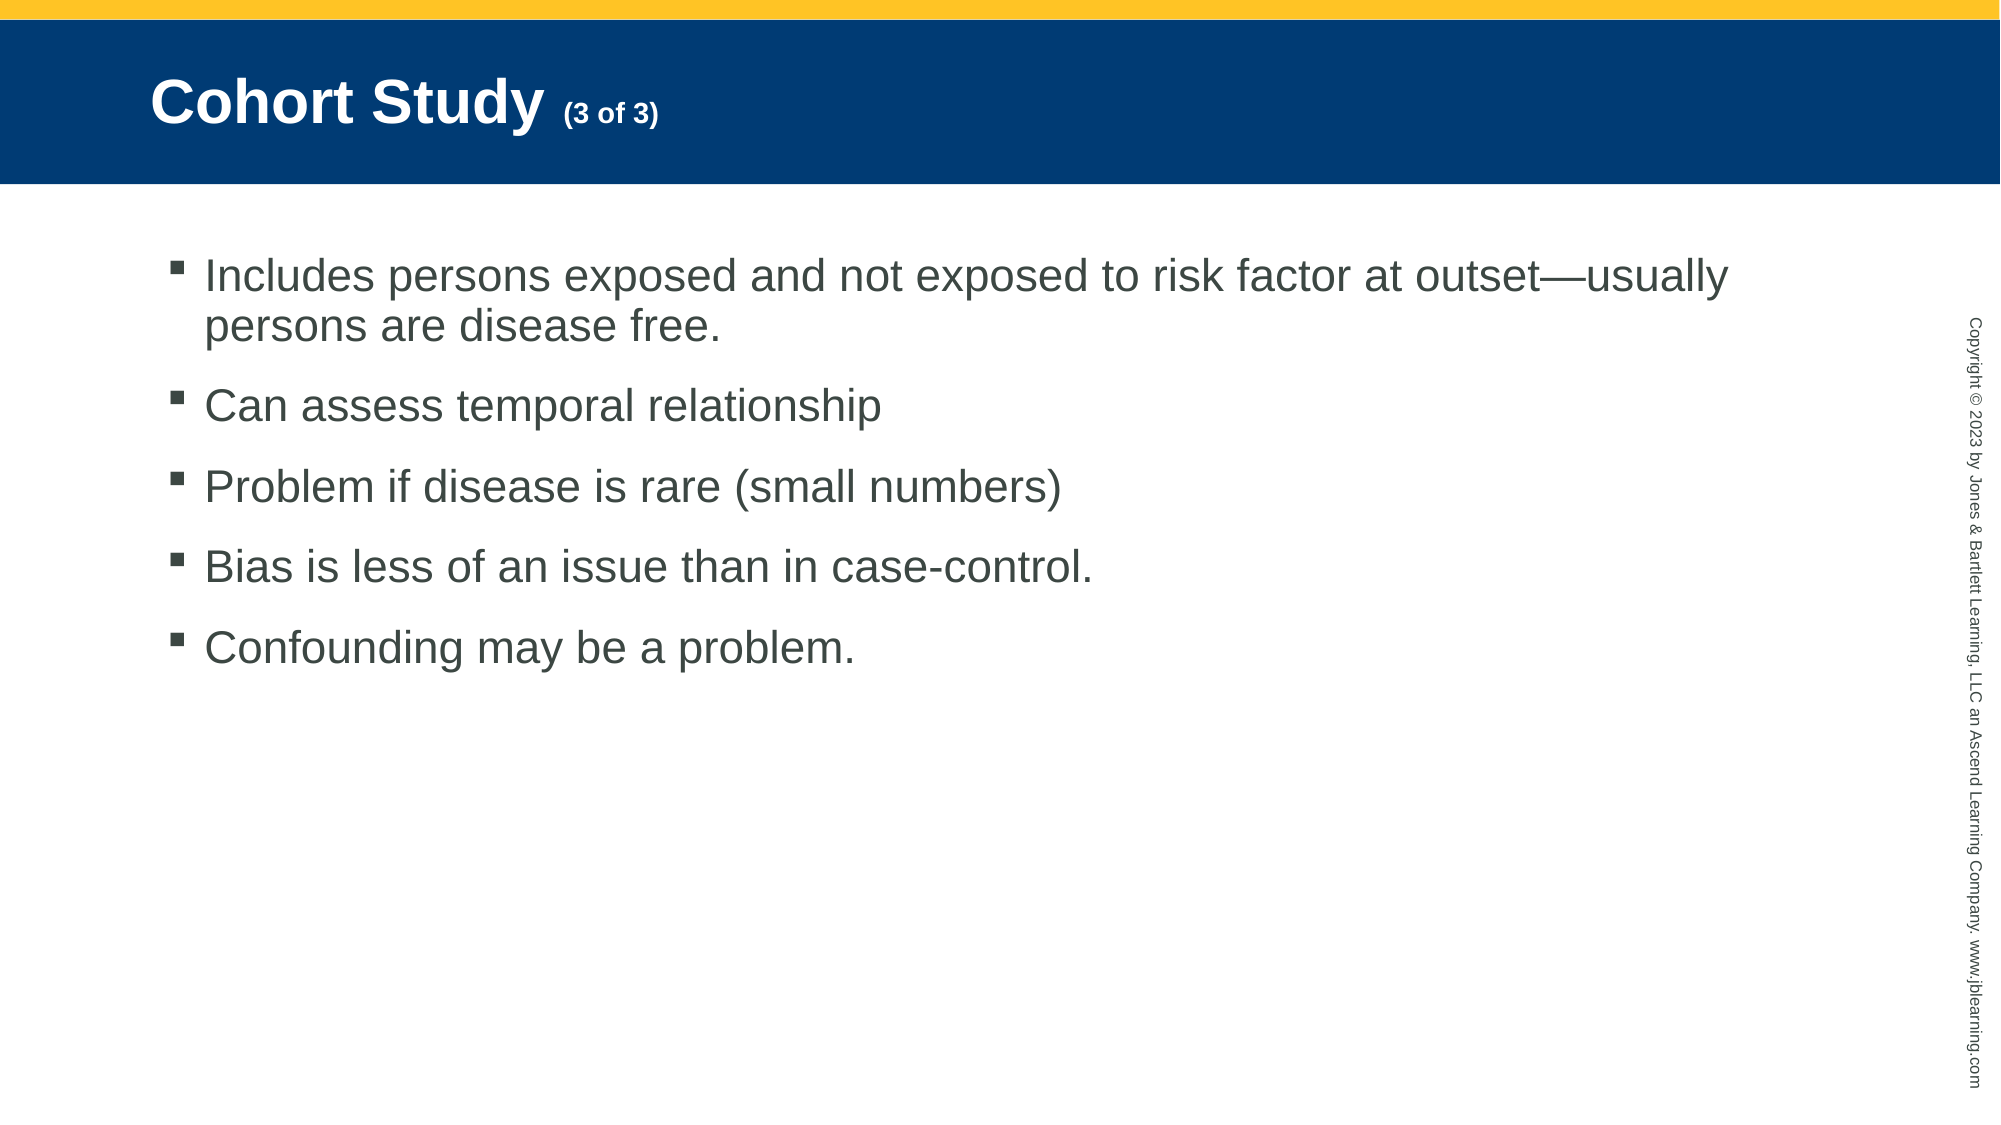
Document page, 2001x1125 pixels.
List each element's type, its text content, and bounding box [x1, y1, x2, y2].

list Includes persons exposed and not exposed to risk factor at outset—usually persons are disease free. Can assess temporal relationship Problem if disease is rare (small numbers) Bias is less of an issue than in case-control. Confounding may be a problem. [151, 244, 1840, 1016]
title Cohort Study (3 of 3) [0, 19, 2000, 185]
